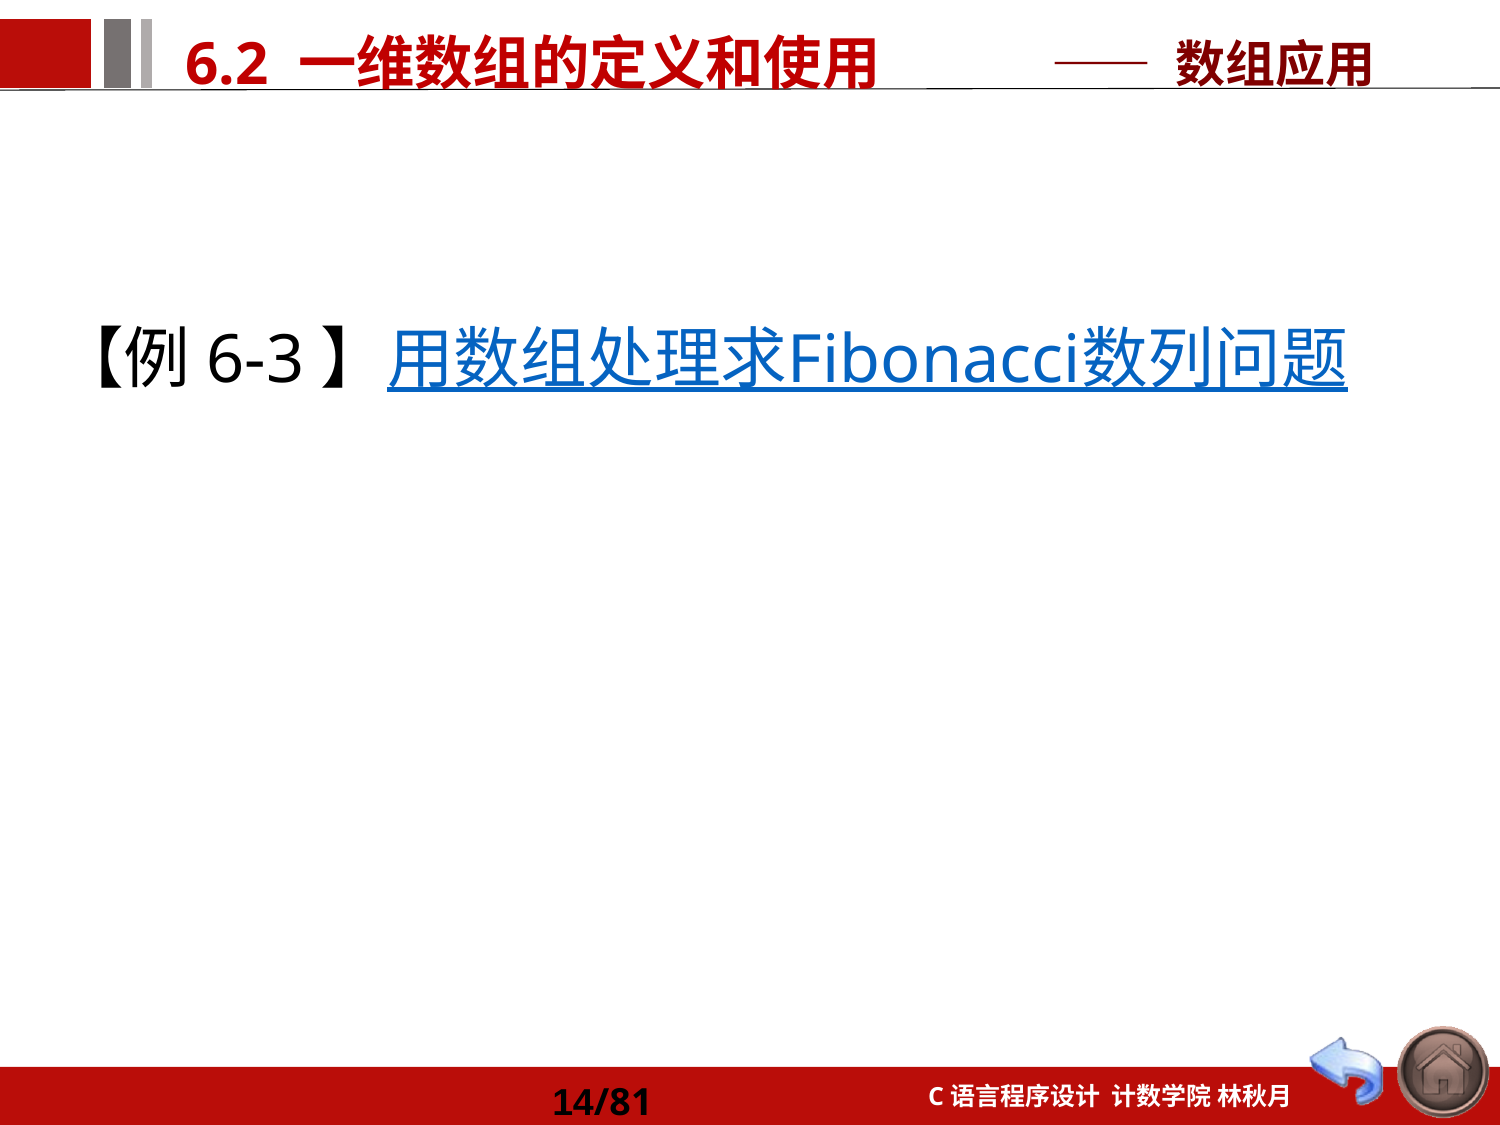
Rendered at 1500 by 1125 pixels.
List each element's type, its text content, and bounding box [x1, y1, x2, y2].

picture [1308, 1032, 1386, 1110]
text_box —— 数组应用 [910, 25, 1500, 100]
list 【例6-3】用数组处理求Fibonacci数列问题 [42, 279, 1437, 961]
